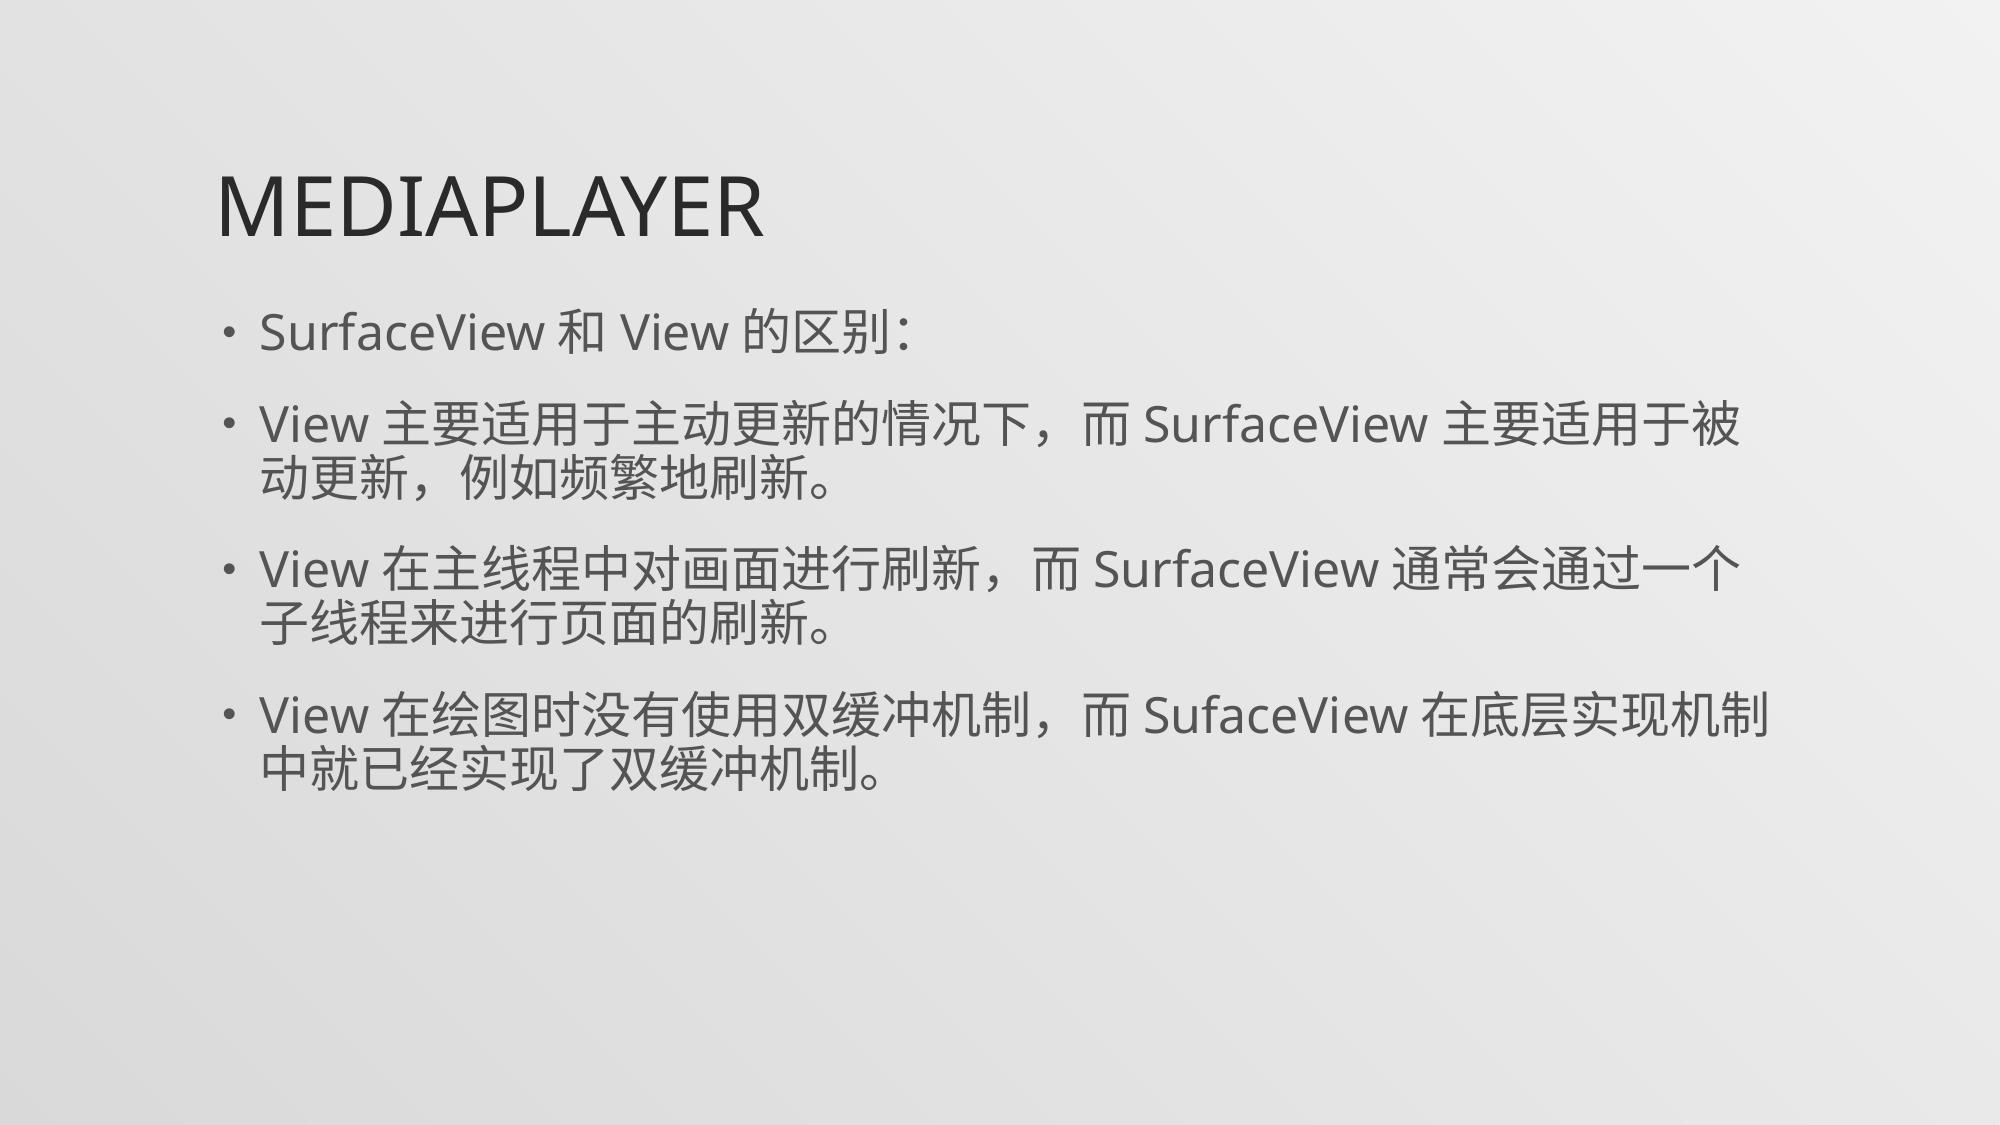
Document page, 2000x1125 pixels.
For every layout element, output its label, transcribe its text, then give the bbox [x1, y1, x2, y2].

title mediaplayer [199, 45, 1800, 263]
list SurfaceView和View的区别： View主要适用于主动更新的情况下，而SurfaceView主要适用于被动更新，例如频繁地刷新。 View在主线程中对画面进行刷新，而SurfaceView通常会通过一个子线程来进行页面的刷新。 View在绘图时没有使用双缓冲机制，而SufaceView在底层实现机制中就已经实现了双缓冲机制。 [199, 299, 1800, 1013]
